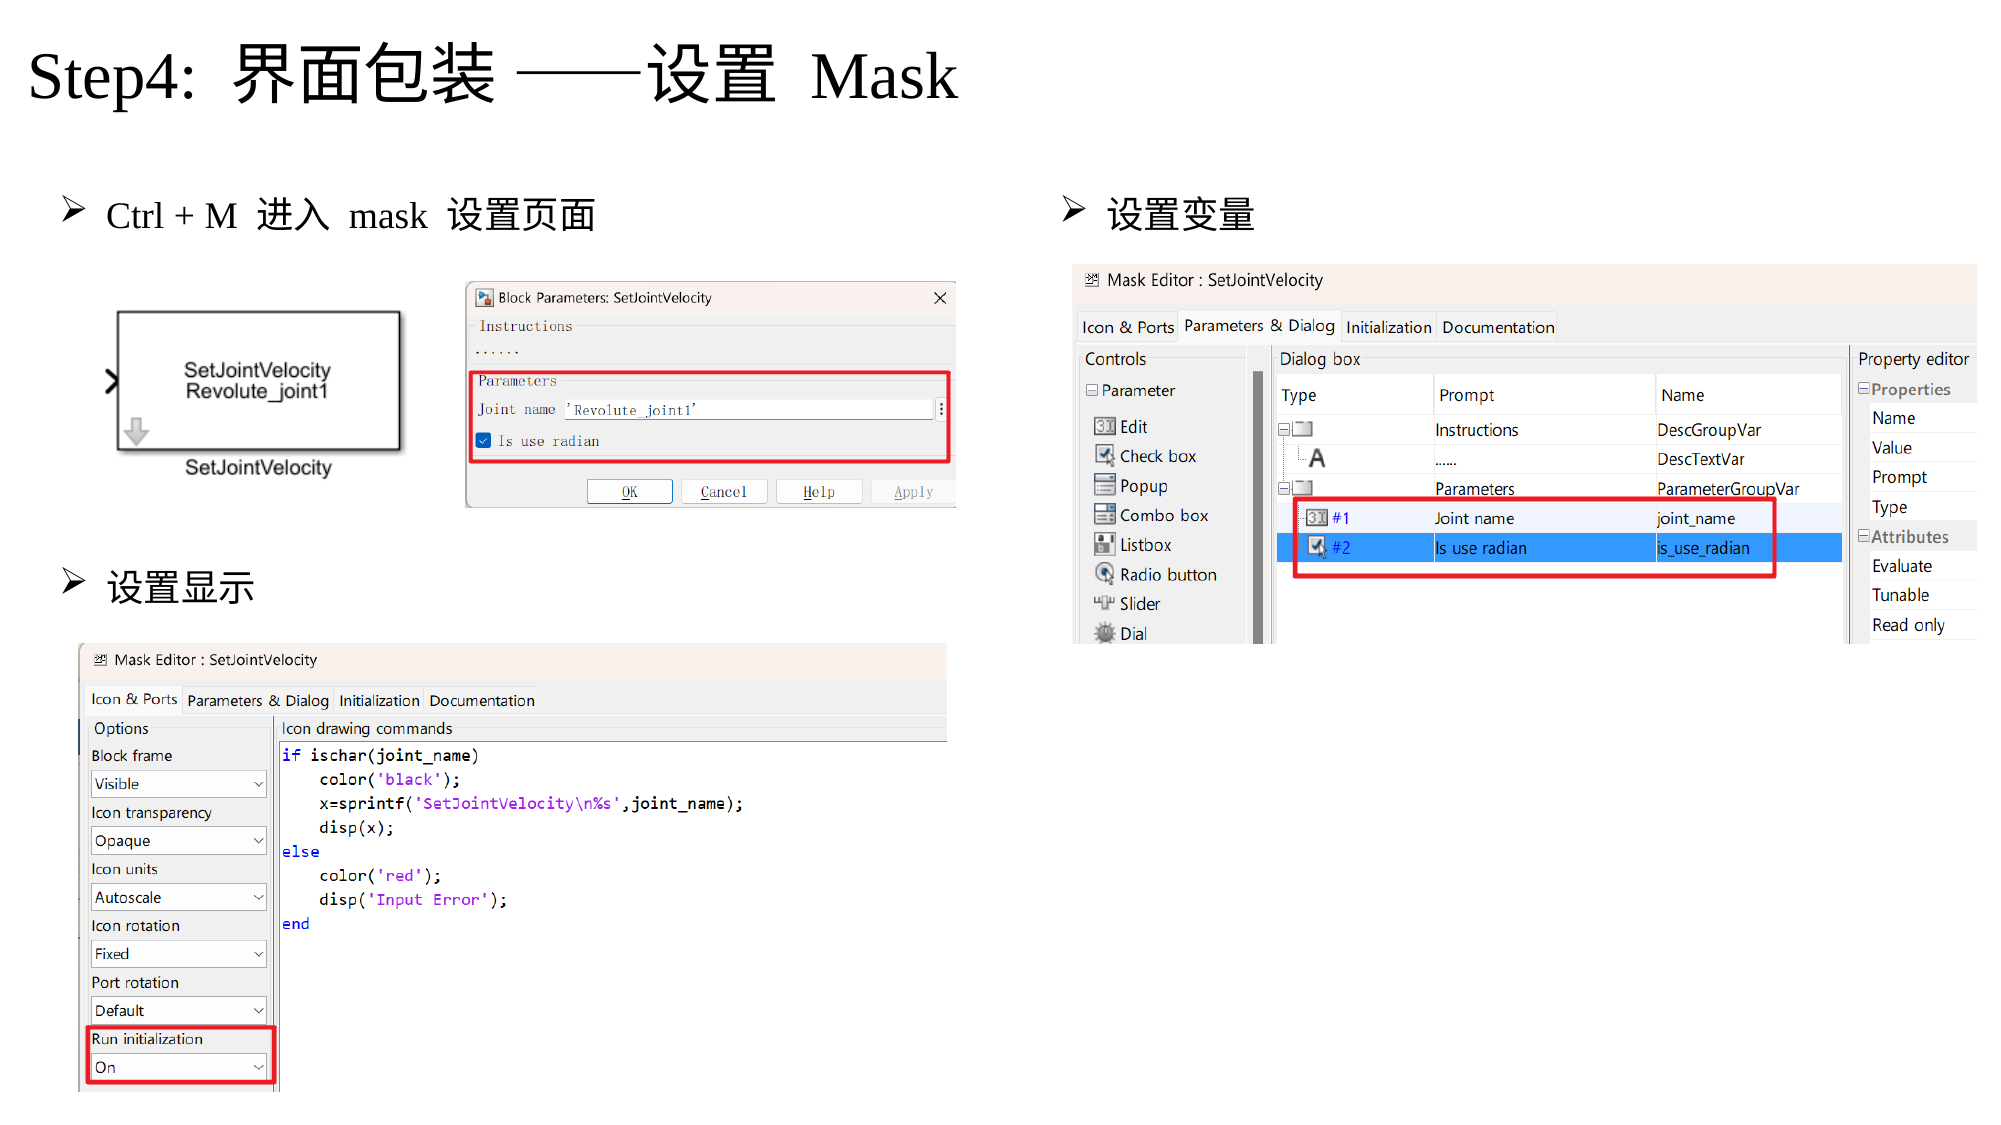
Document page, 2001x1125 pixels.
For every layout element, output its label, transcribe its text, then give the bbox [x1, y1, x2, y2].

picture [1072, 264, 1978, 644]
text_box Step4: 界面包装 ——设置 Mask [12, 24, 1073, 200]
picture [78, 643, 947, 1092]
text_box 设置显示 [44, 556, 1045, 617]
text_box 设置变量 [1044, 183, 2000, 244]
picture [50, 276, 956, 508]
text_box Ctrl + M 进入 mask 设置页面 [44, 183, 1044, 244]
